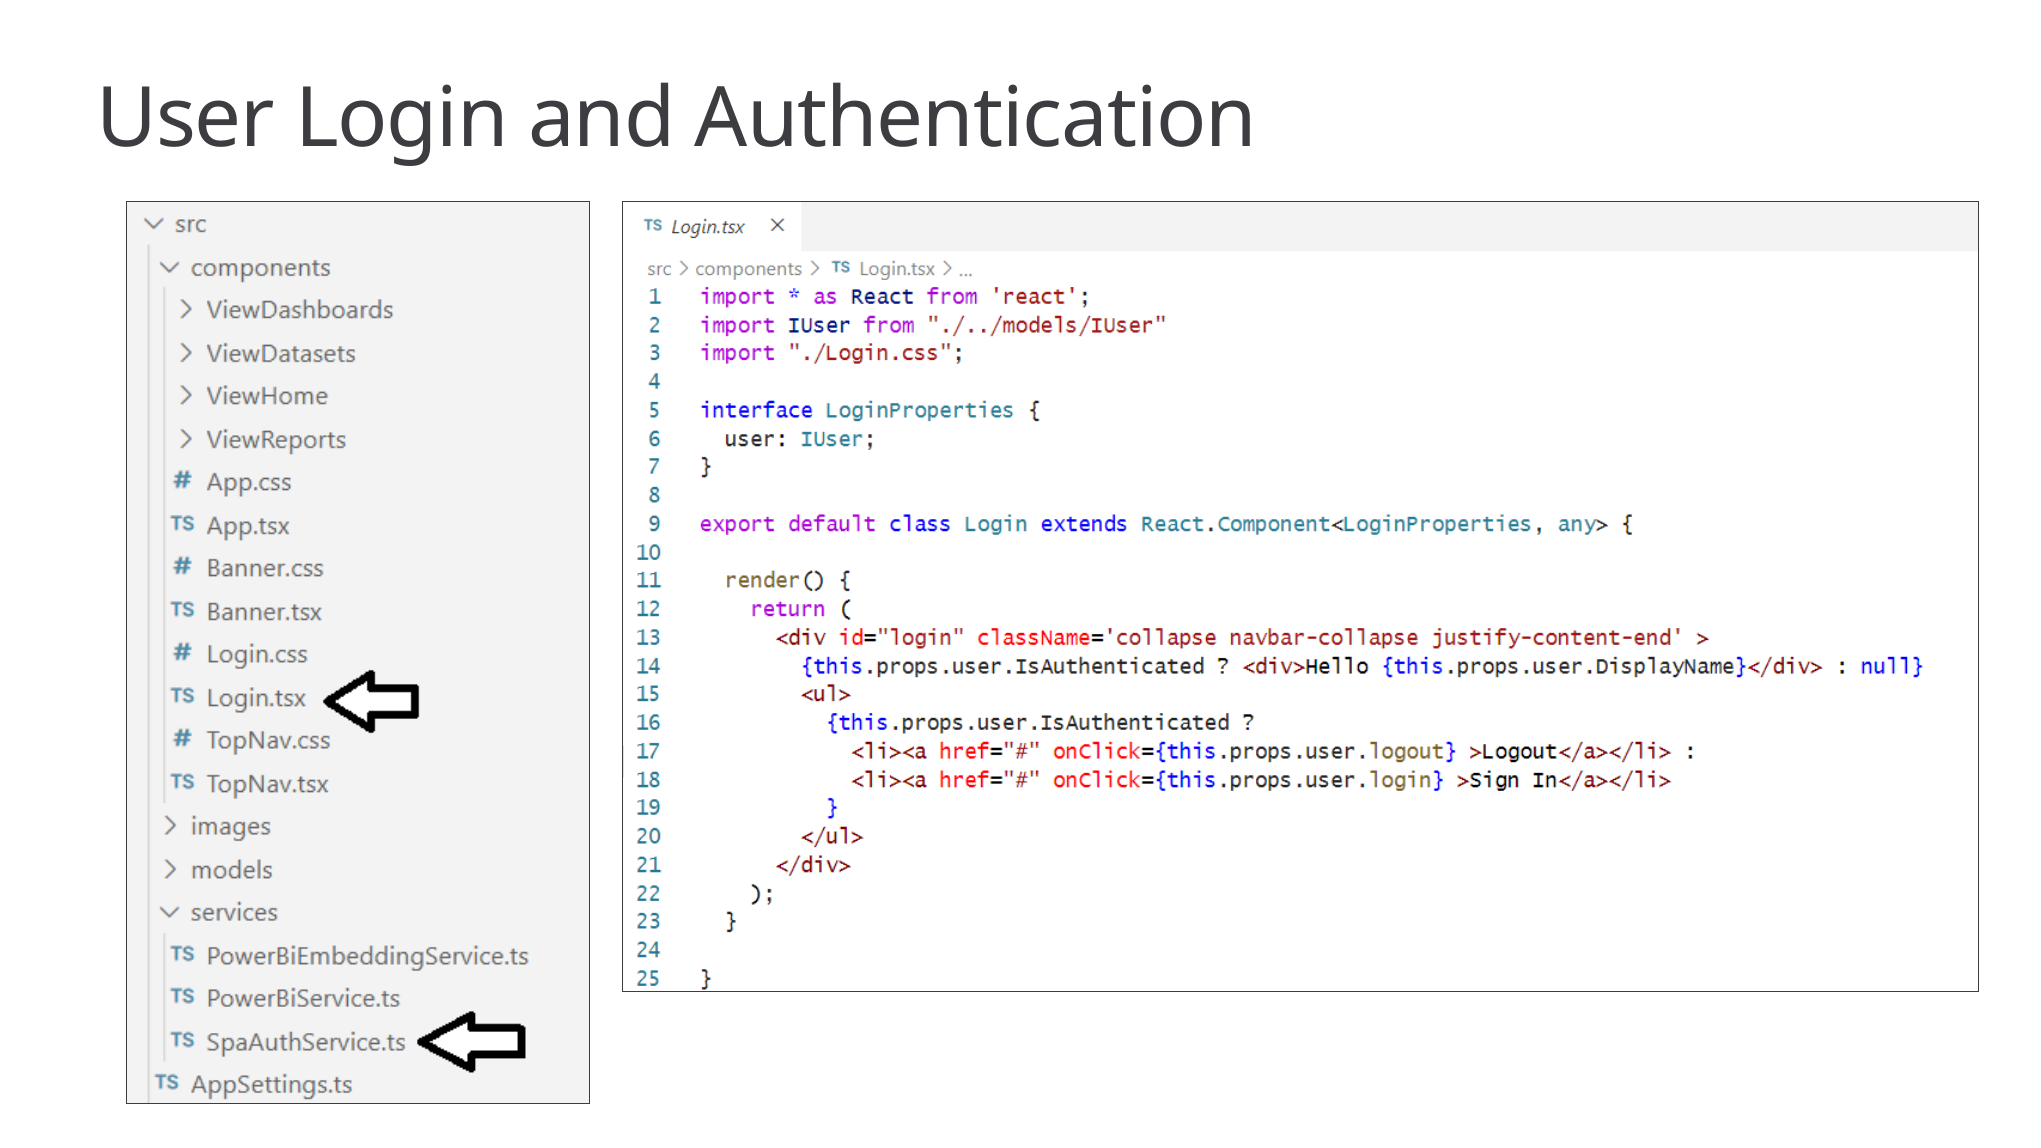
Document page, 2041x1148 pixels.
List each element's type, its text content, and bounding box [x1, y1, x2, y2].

title User Login and Authentication [96, 75, 1941, 166]
picture [126, 201, 590, 1104]
picture [622, 201, 1979, 993]
